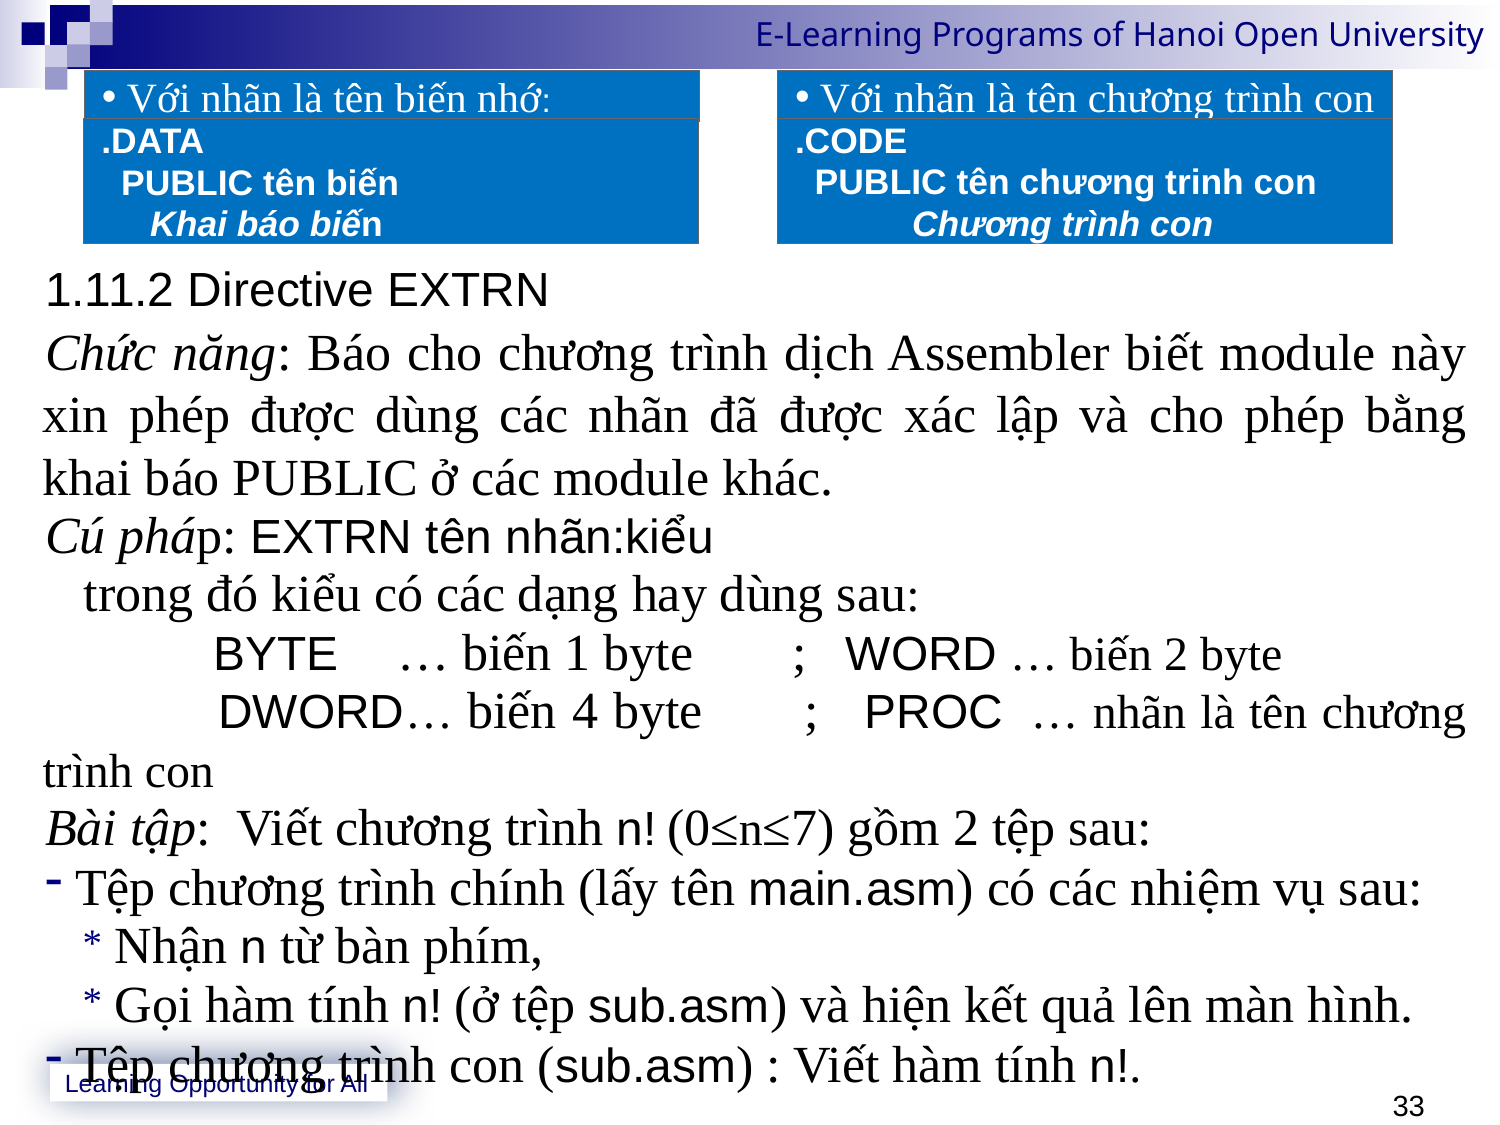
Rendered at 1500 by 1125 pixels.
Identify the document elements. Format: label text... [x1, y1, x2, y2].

text_box .CODE PUBLIC tên chương trinh con Chương trình con [777, 118, 1393, 244]
text_box Với nhãn là tên chương trình con [777, 70, 1393, 118]
list 1.11.2 Directive EXTRN Chức năng: Báo cho chương trình dịch Assembler biết module này xin phép được dùng các nhãn đã được xác lập và cho phép bằng khai báo PUBLIC ở các module khác. Cú pháp: EXTRN tên nhãn:kiểu trong đó kiểu có các dạng hay dùng sau: BYTE … biến 1 byte ; WORD … biến 2 byte DWORD… biến 4 byte ; PROC … nhãn là tên chương trình con Bài tập: Viết chương trình n! (0≤n≤7) gồm 2 tệp sau: Tệp chương trình chính (lấy tên main.asm) có các nhiệm vụ sau: Nhận n từ bàn phím, Gọi hàm tính n! (ở tệp sub.asm) và hiện kết quả lên màn hình. Tệp chương trình con (sub.asm) : Viết hàm tính n!. [27, 44, 1483, 1125]
text_box Với nhãn là tên biến nhớ: [84, 70, 700, 122]
text_box .DATA PUBLIC tên biến Khai báo biến [83, 118, 699, 244]
